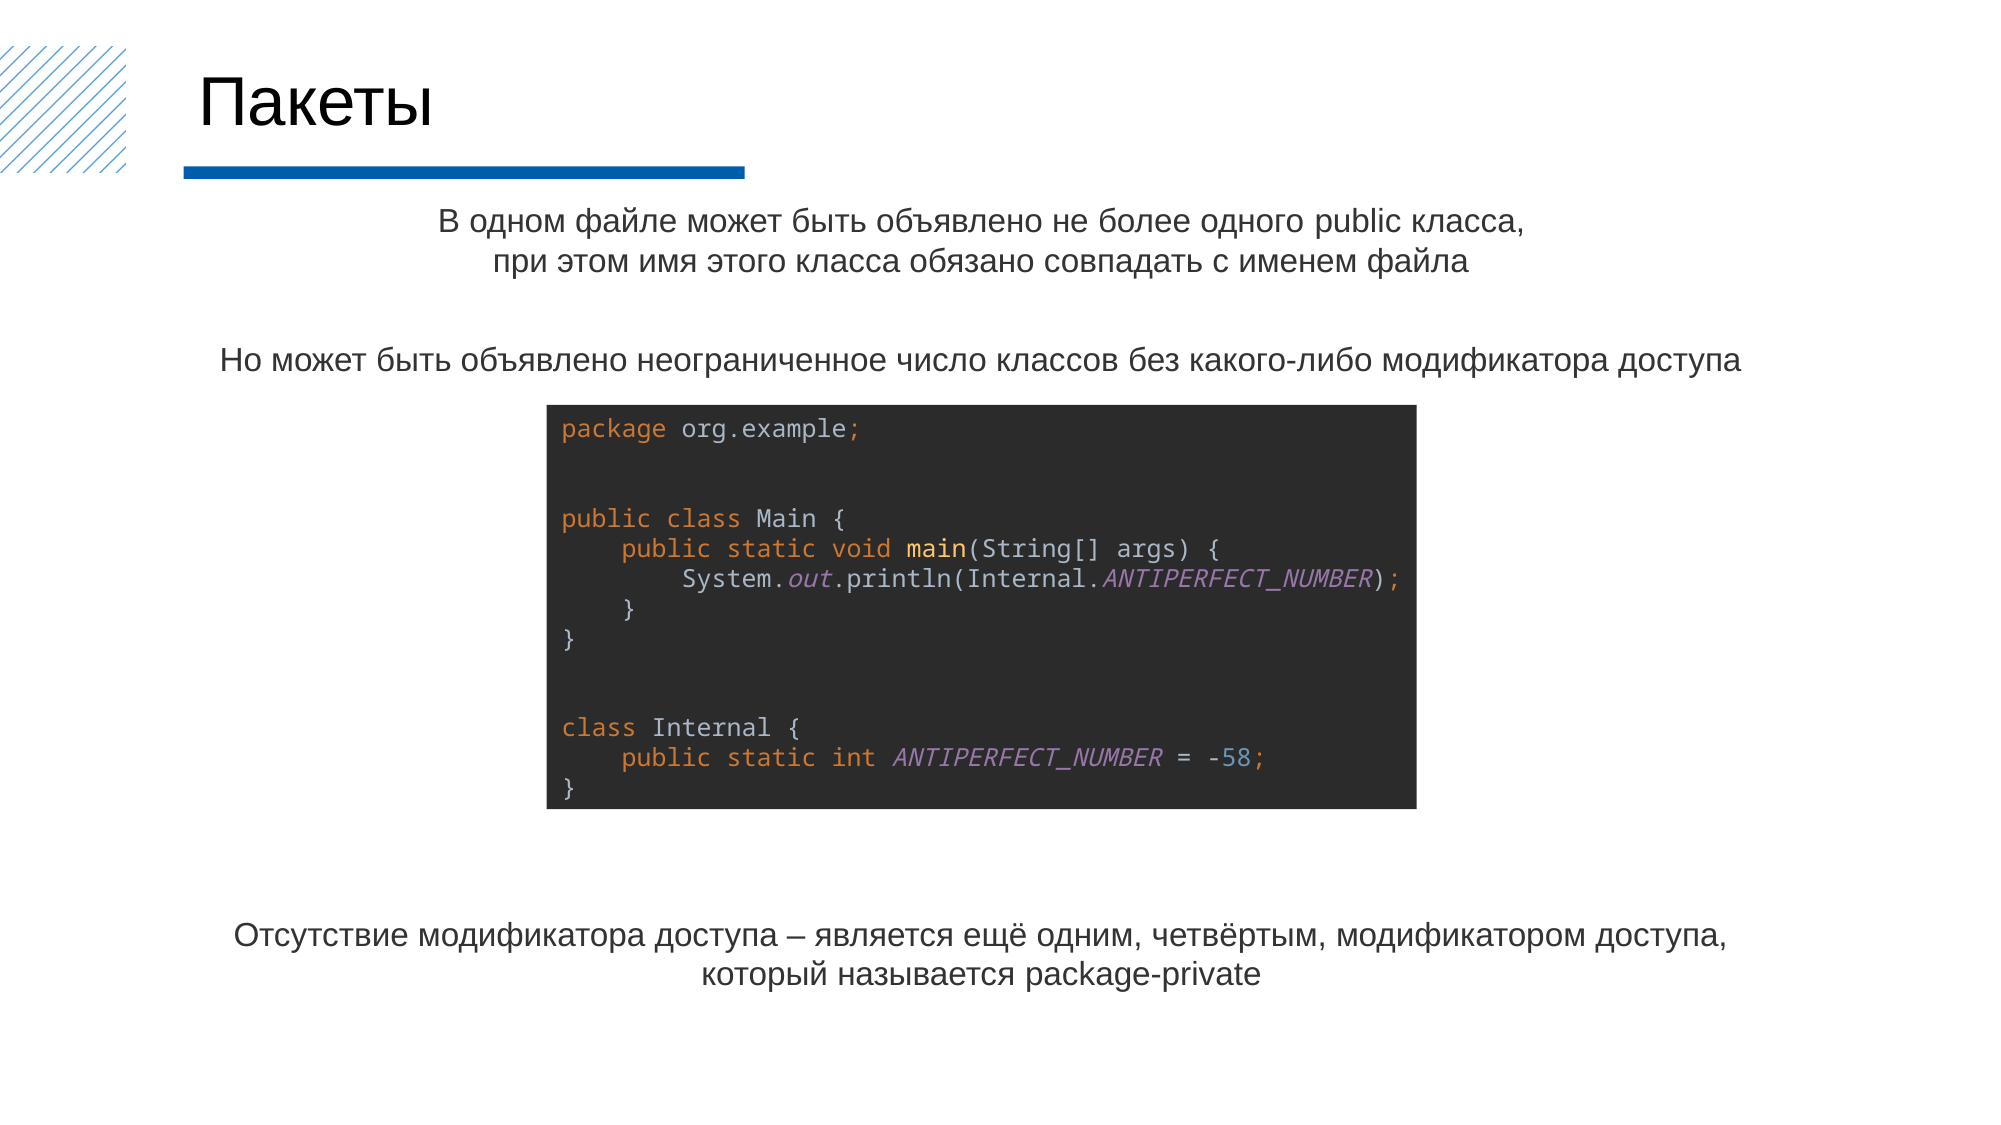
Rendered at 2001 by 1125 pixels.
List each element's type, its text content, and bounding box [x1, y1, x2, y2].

text_box В одном файле может быть объявлено не более одного public класса, при этом имя этого класса обязано совпадать с именем файла [183, 191, 1780, 287]
list Пакеты [183, 58, 1780, 149]
text_box Но может быть объявлено неограниченное число классов без какого-либо модификатора доступа [183, 330, 1780, 386]
text_box package org.example; public class Main { public static void main(String[] args) { System.out.println(Internal.ANTIPERFECT_NUMBER); } } class Internal { public static int ANTIPERFECT_NUMBER = -58; } [546, 404, 1417, 810]
text_box Отсутствие модификатора доступа – является ещё одним, четвёртым, модификатором доступа, который называется package-private [183, 905, 1780, 1000]
picture [0, 46, 126, 173]
